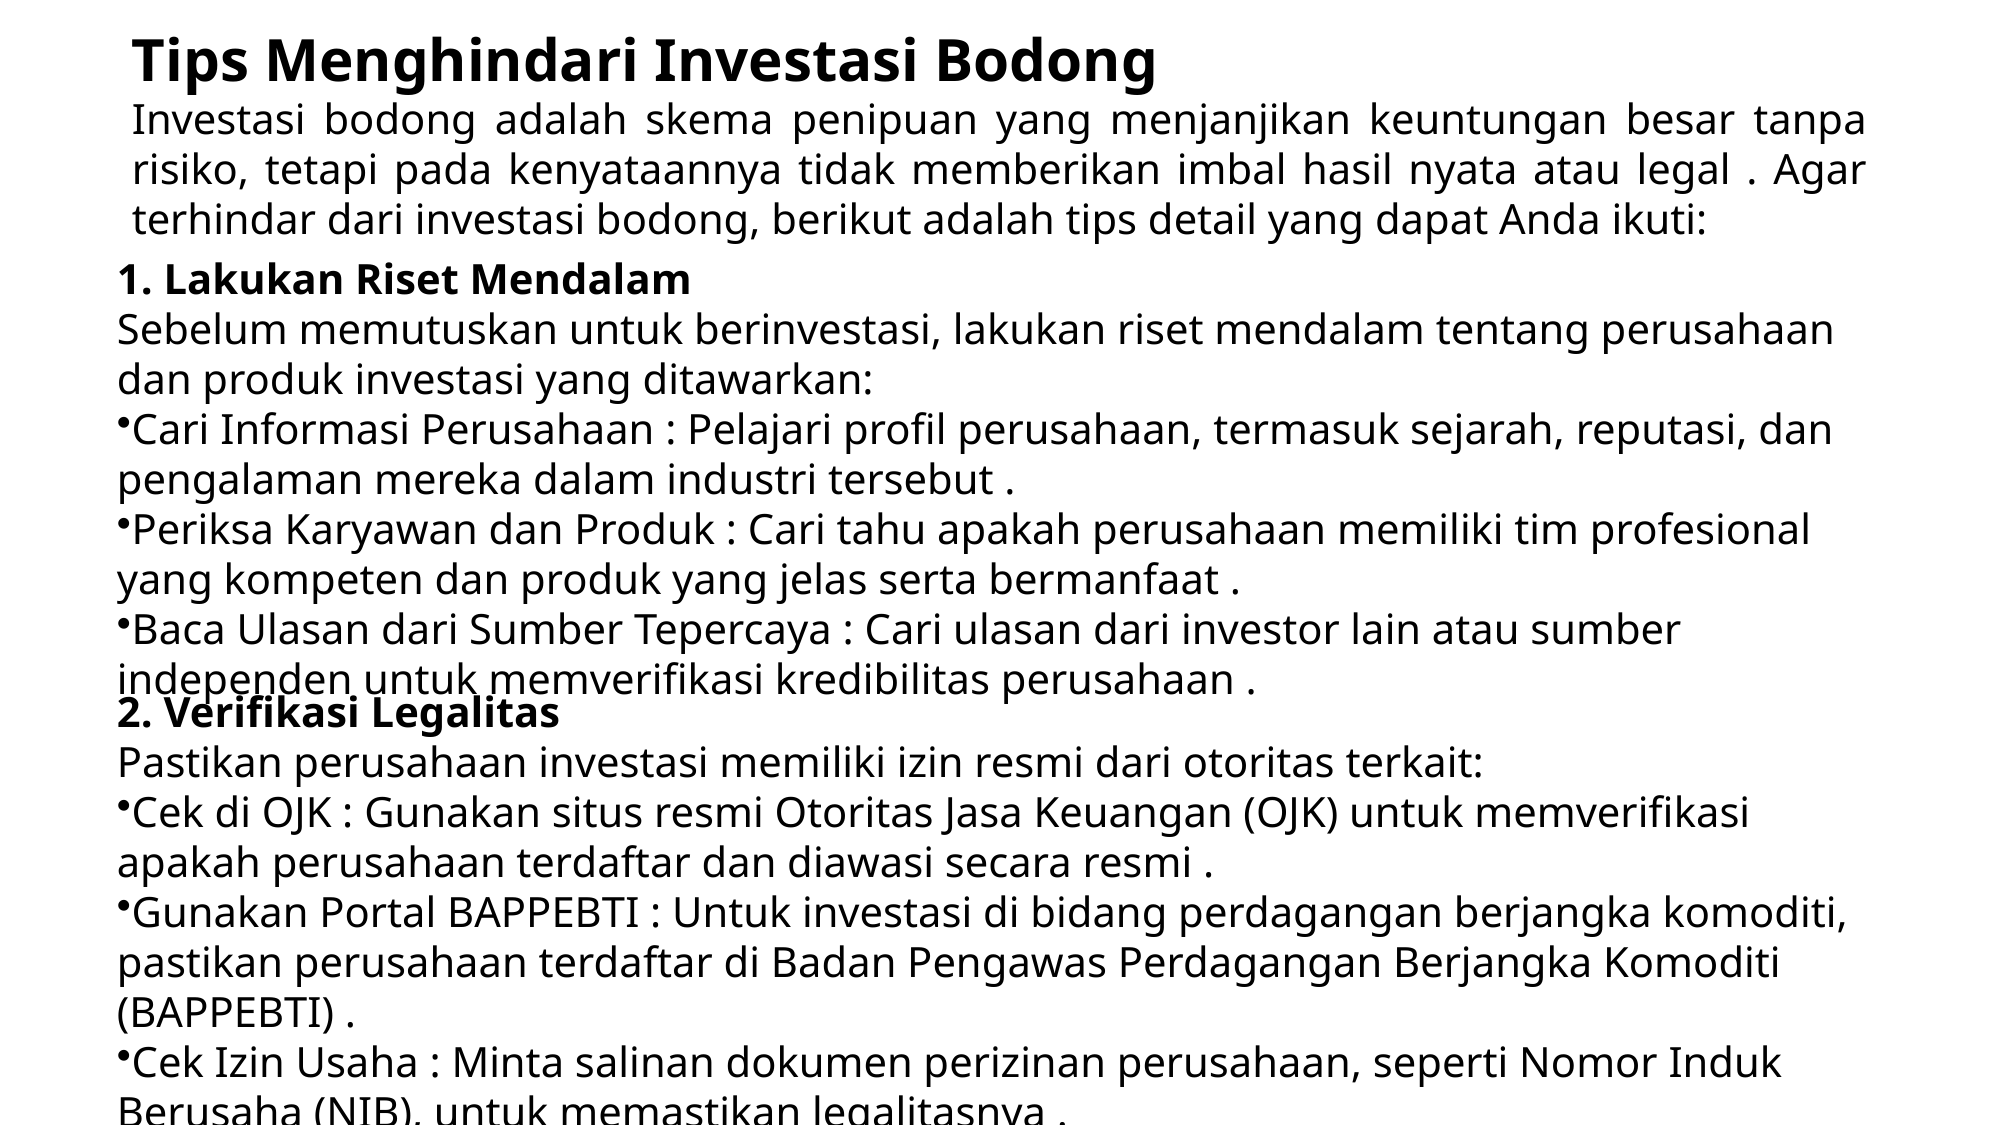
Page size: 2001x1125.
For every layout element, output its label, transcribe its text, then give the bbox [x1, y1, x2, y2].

text_box Tips Menghindari Investasi Bodong Investasi bodong adalah skema penipuan yang menjanjikan keuntungan besar tanpa risiko, tetapi pada kenyataannya tidak memberikan imbal hasil nyata atau legal . Agar terhindar dari investasi bodong, berikut adalah tips detail yang dapat Anda ikuti: [116, 15, 1883, 240]
text_box 2. Verifikasi Legalitas Pastikan perusahaan investasi memiliki izin resmi dari otoritas terkait: Cek di OJK : Gunakan situs resmi Otoritas Jasa Keuangan (OJK) untuk memverifikasi apakah perusahaan terdaftar dan diawasi secara resmi . Gunakan Portal BAPPEBTI : Untuk investasi di bidang perdagangan berjangka komoditi, pastikan perusahaan terdaftar di Badan Pengawas Perdagangan Berjangka Komoditi (BAPPEBTI) . Cek Izin Usaha : Minta salinan dokumen perizinan perusahaan, seperti Nomor Induk Berusaha (NIB), untuk memastikan legalitasnya . [116, 672, 1883, 1125]
text_box 1. Lakukan Riset Mendalam Sebelum memutuskan untuk berinvestasi, lakukan riset mendalam tentang perusahaan dan produk investasi yang ditawarkan: Cari Informasi Perusahaan : Pelajari profil perusahaan, termasuk sejarah, reputasi, dan pengalaman mereka dalam industri tersebut . Periksa Karyawan dan Produk : Cari tahu apakah perusahaan memiliki tim profesional yang kompeten dan produk yang jelas serta bermanfaat . Baca Ulasan dari Sumber Tepercaya : Cari ulasan dari investor lain atau sumber independen untuk memverifikasi kredibilitas perusahaan . [116, 240, 1883, 672]
